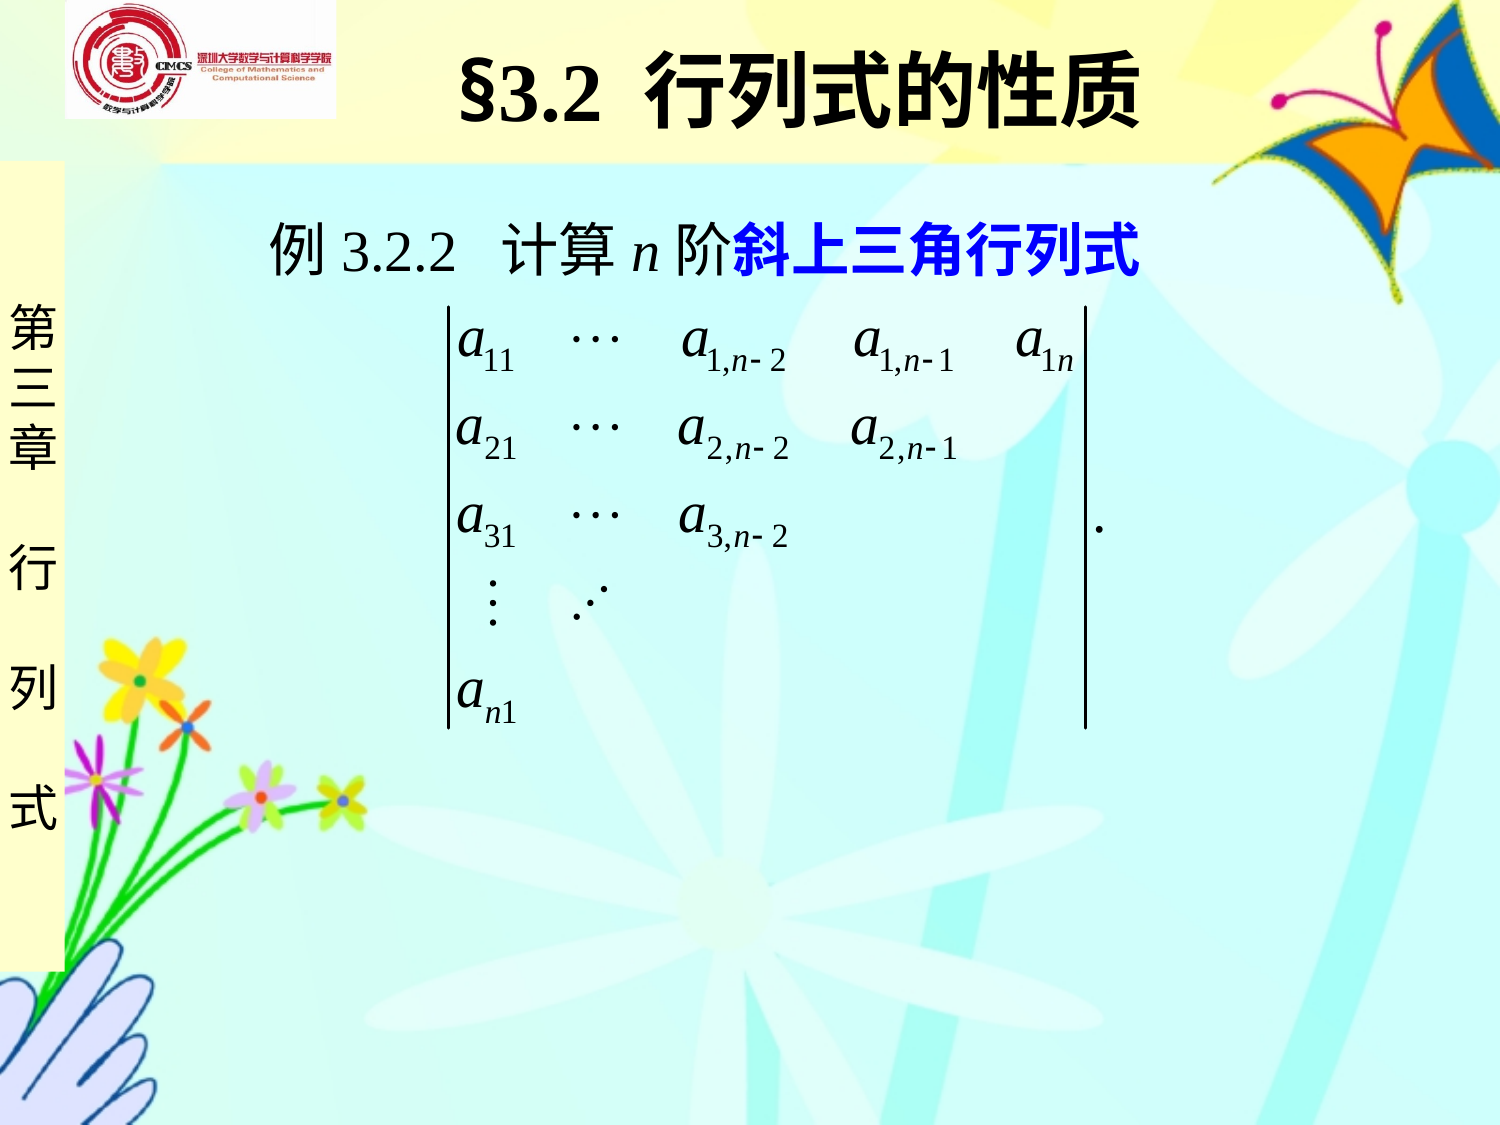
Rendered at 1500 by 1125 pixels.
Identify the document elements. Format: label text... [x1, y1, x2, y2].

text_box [438, 297, 1113, 740]
picture [0, 0, 1500, 1125]
title §3.2 行列式的性质 [442, 0, 1182, 191]
text_box 例3.2.2 计算n阶斜上三角行列式 [136, 184, 1156, 291]
